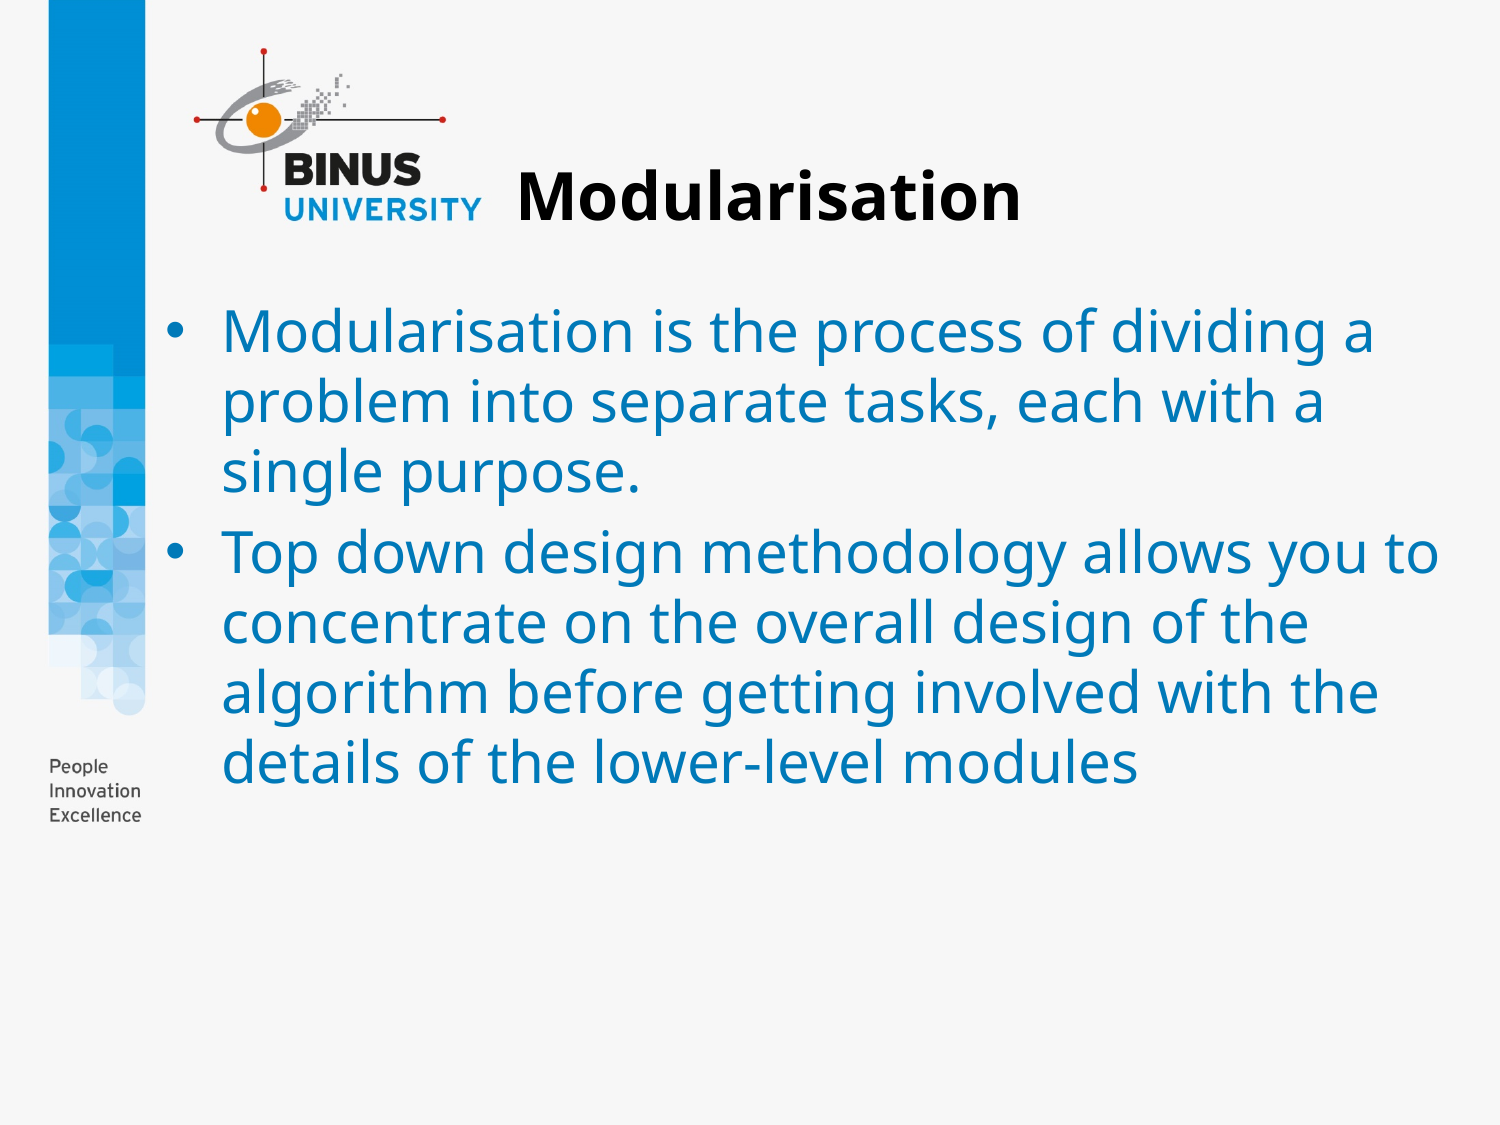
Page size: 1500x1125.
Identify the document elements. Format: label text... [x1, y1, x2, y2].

title Modularisation [500, 99, 1425, 286]
picture [0, 0, 1500, 845]
list Modularisation is the process of dividing a problem into separate tasks, each with a single purpose. Top down design methodology allows you to concentrate on the overall design of the algorithm before getting involved with the details of the lower-level modules [150, 286, 1500, 1124]
